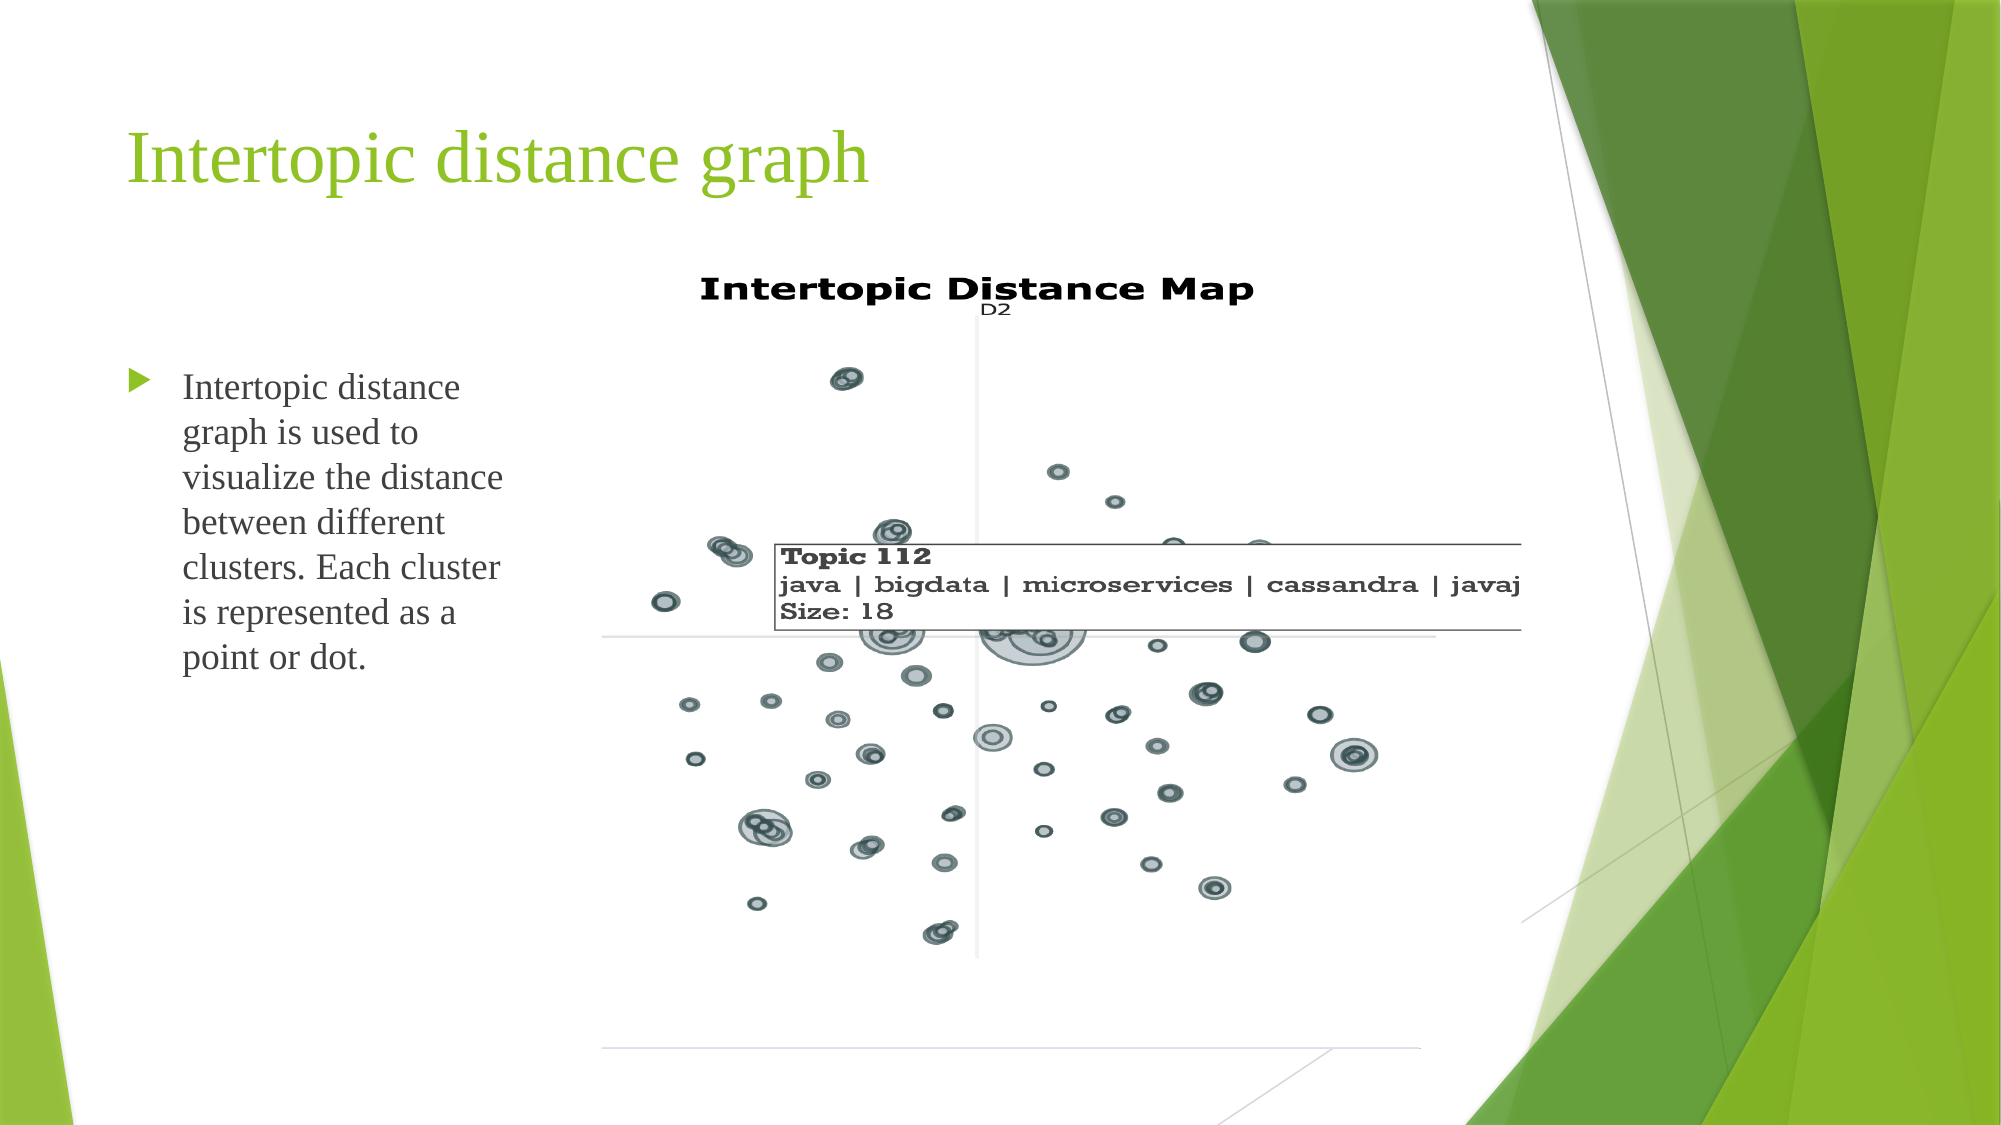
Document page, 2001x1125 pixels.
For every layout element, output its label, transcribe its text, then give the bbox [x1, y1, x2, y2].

title Intertopic distance graph [111, 99, 1522, 317]
list Intertopic distance graph is used to visualize the distance between different clusters. Each cluster is represented as a point or dot. [111, 354, 546, 992]
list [601, 267, 1522, 1049]
